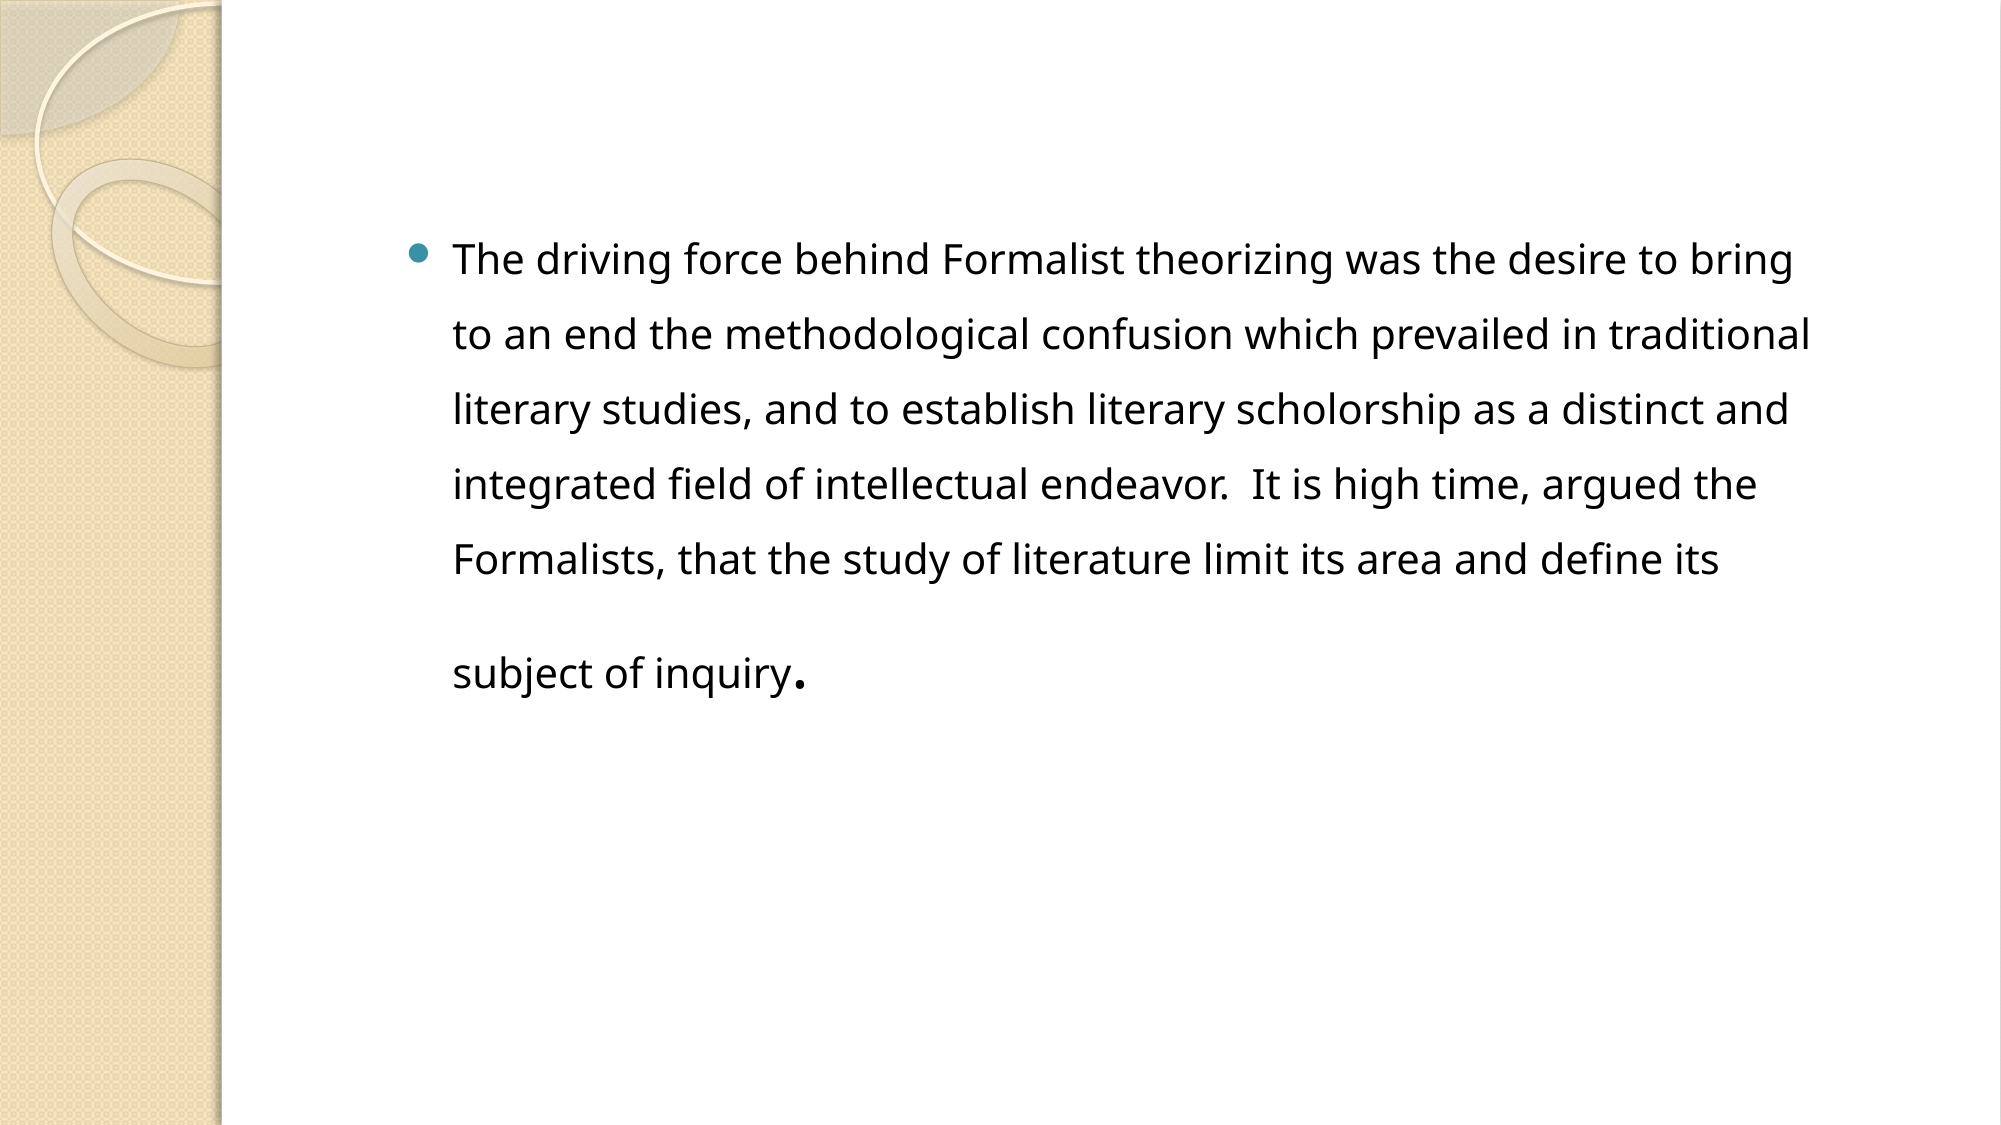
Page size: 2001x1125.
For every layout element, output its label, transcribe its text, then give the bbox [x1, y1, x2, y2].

list The driving force behind Formalist theorizing was the desire to bring to an end the methodological confusion which prevailed in traditional literary studies, and to establish literary scholorship as a distinct and integrated field of intellectual endeavor. It is high time, argued the Formalists, that the study of literature limit its area and define its subject of inquiry. [377, 200, 1841, 820]
